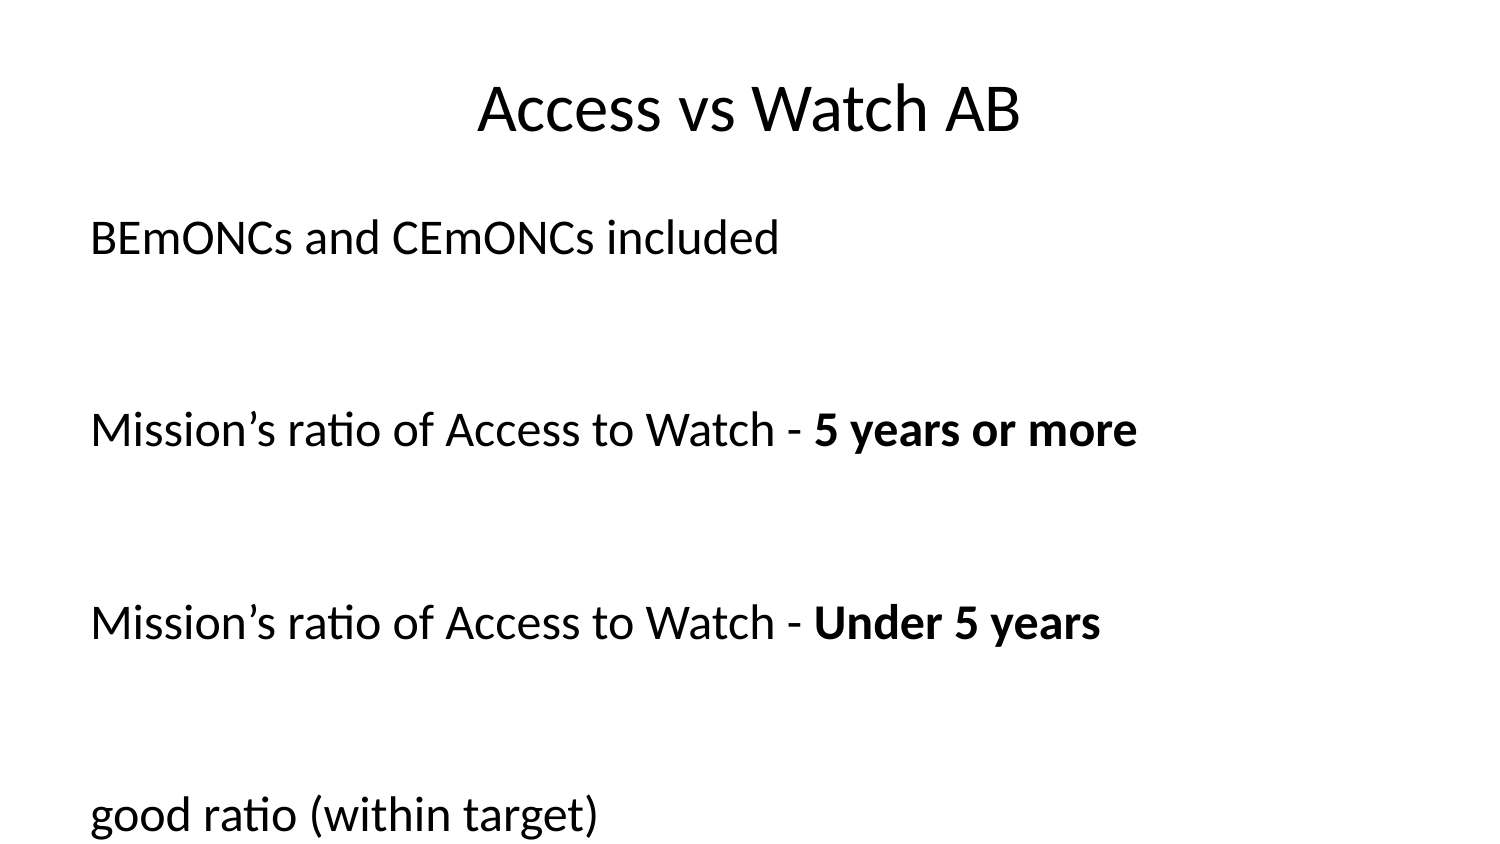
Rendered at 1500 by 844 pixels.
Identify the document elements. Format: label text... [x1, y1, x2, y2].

title Access vs Watch AB [75, 33, 1425, 175]
list BEmONCs and CEmONCs included Mission’s ratio of Access to Watch - 5 years or more Mission’s ratio of Access to Watch - Under 5 years good ratio (within target) good ratio tendency to prescribe more Watch (second lines) higher tendency to preiscribe Watch [75, 196, 1425, 754]
